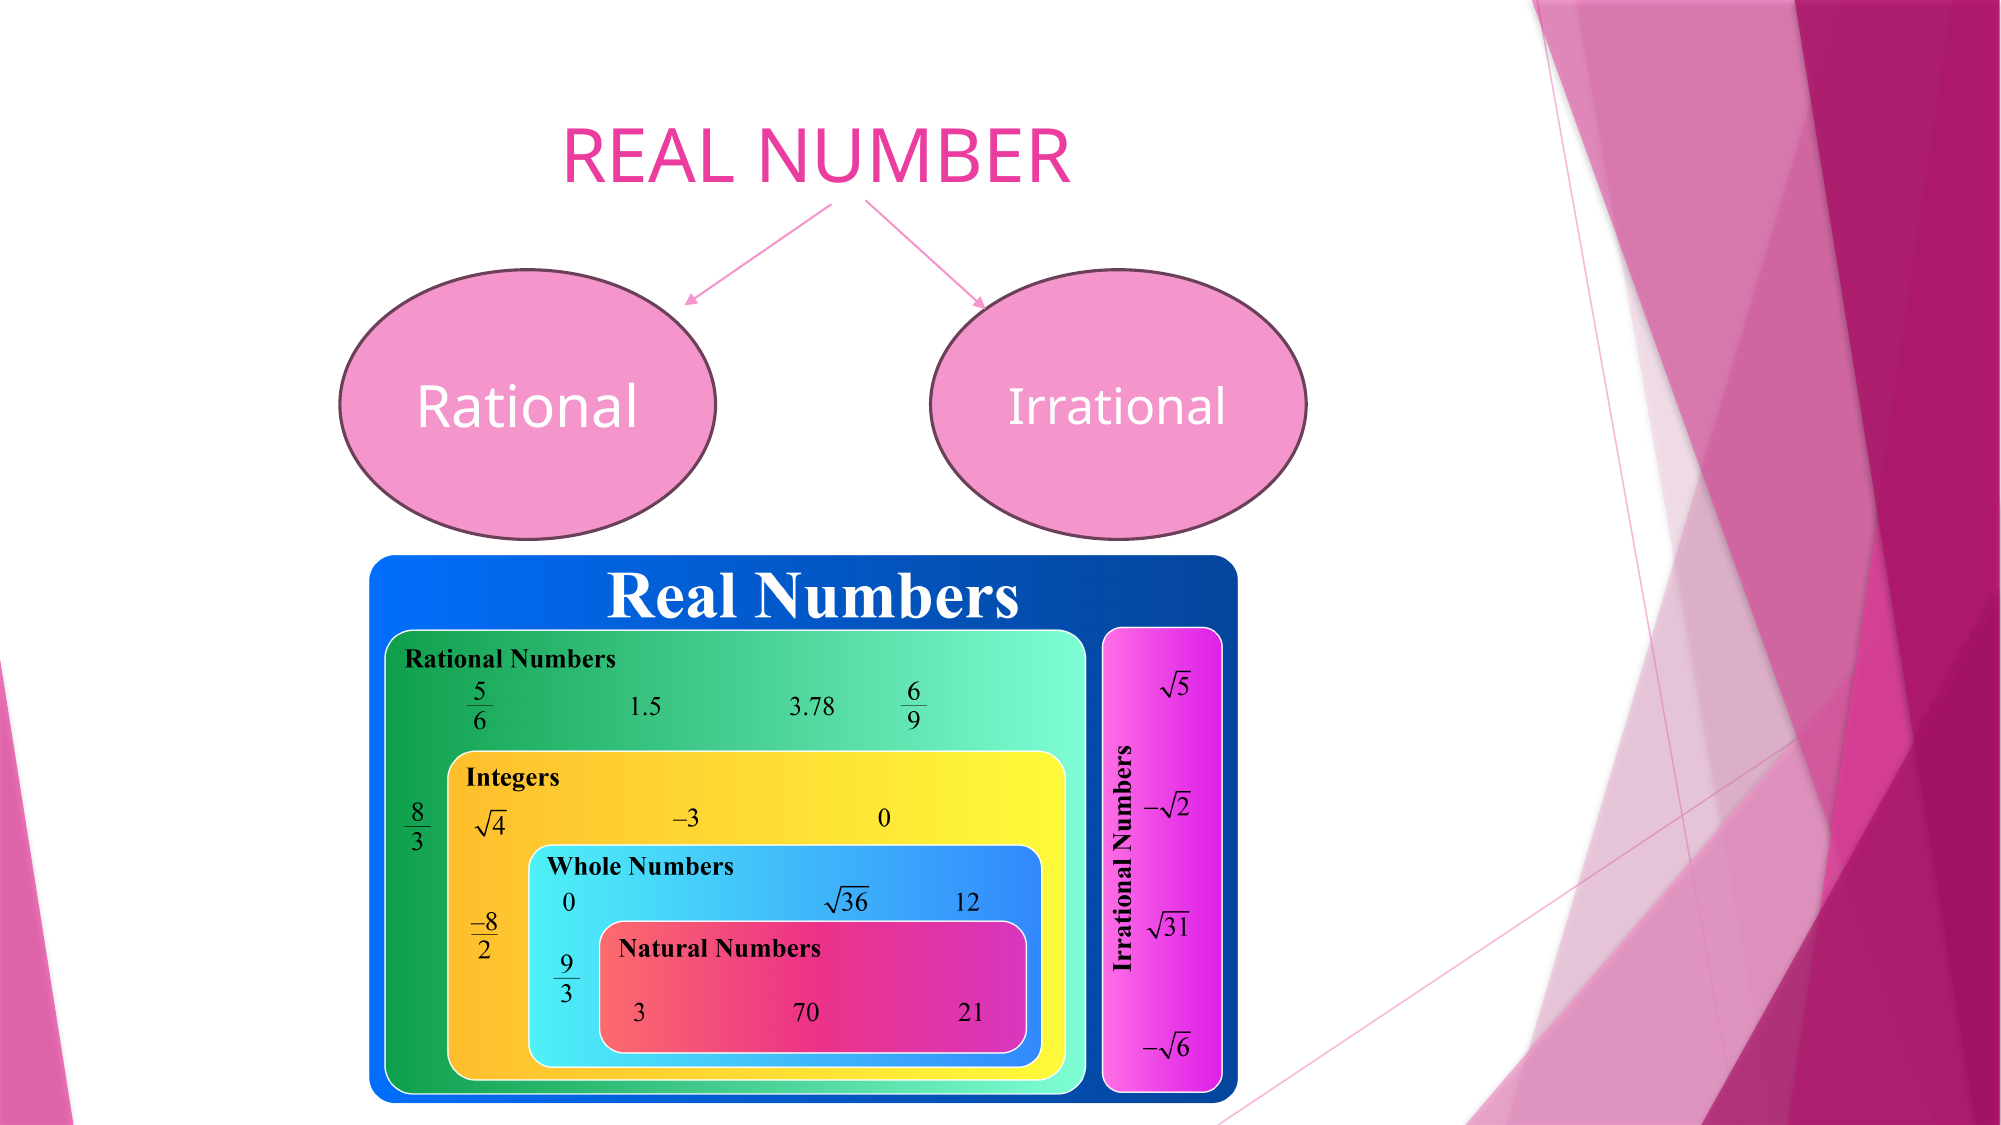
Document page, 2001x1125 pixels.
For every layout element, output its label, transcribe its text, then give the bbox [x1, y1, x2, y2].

title REAL NUMBER [111, 99, 1522, 317]
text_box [865, 200, 987, 310]
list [346, 528, 1260, 1125]
text_box Rational [338, 268, 718, 527]
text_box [683, 203, 832, 306]
text_box Irrational [928, 268, 1308, 527]
